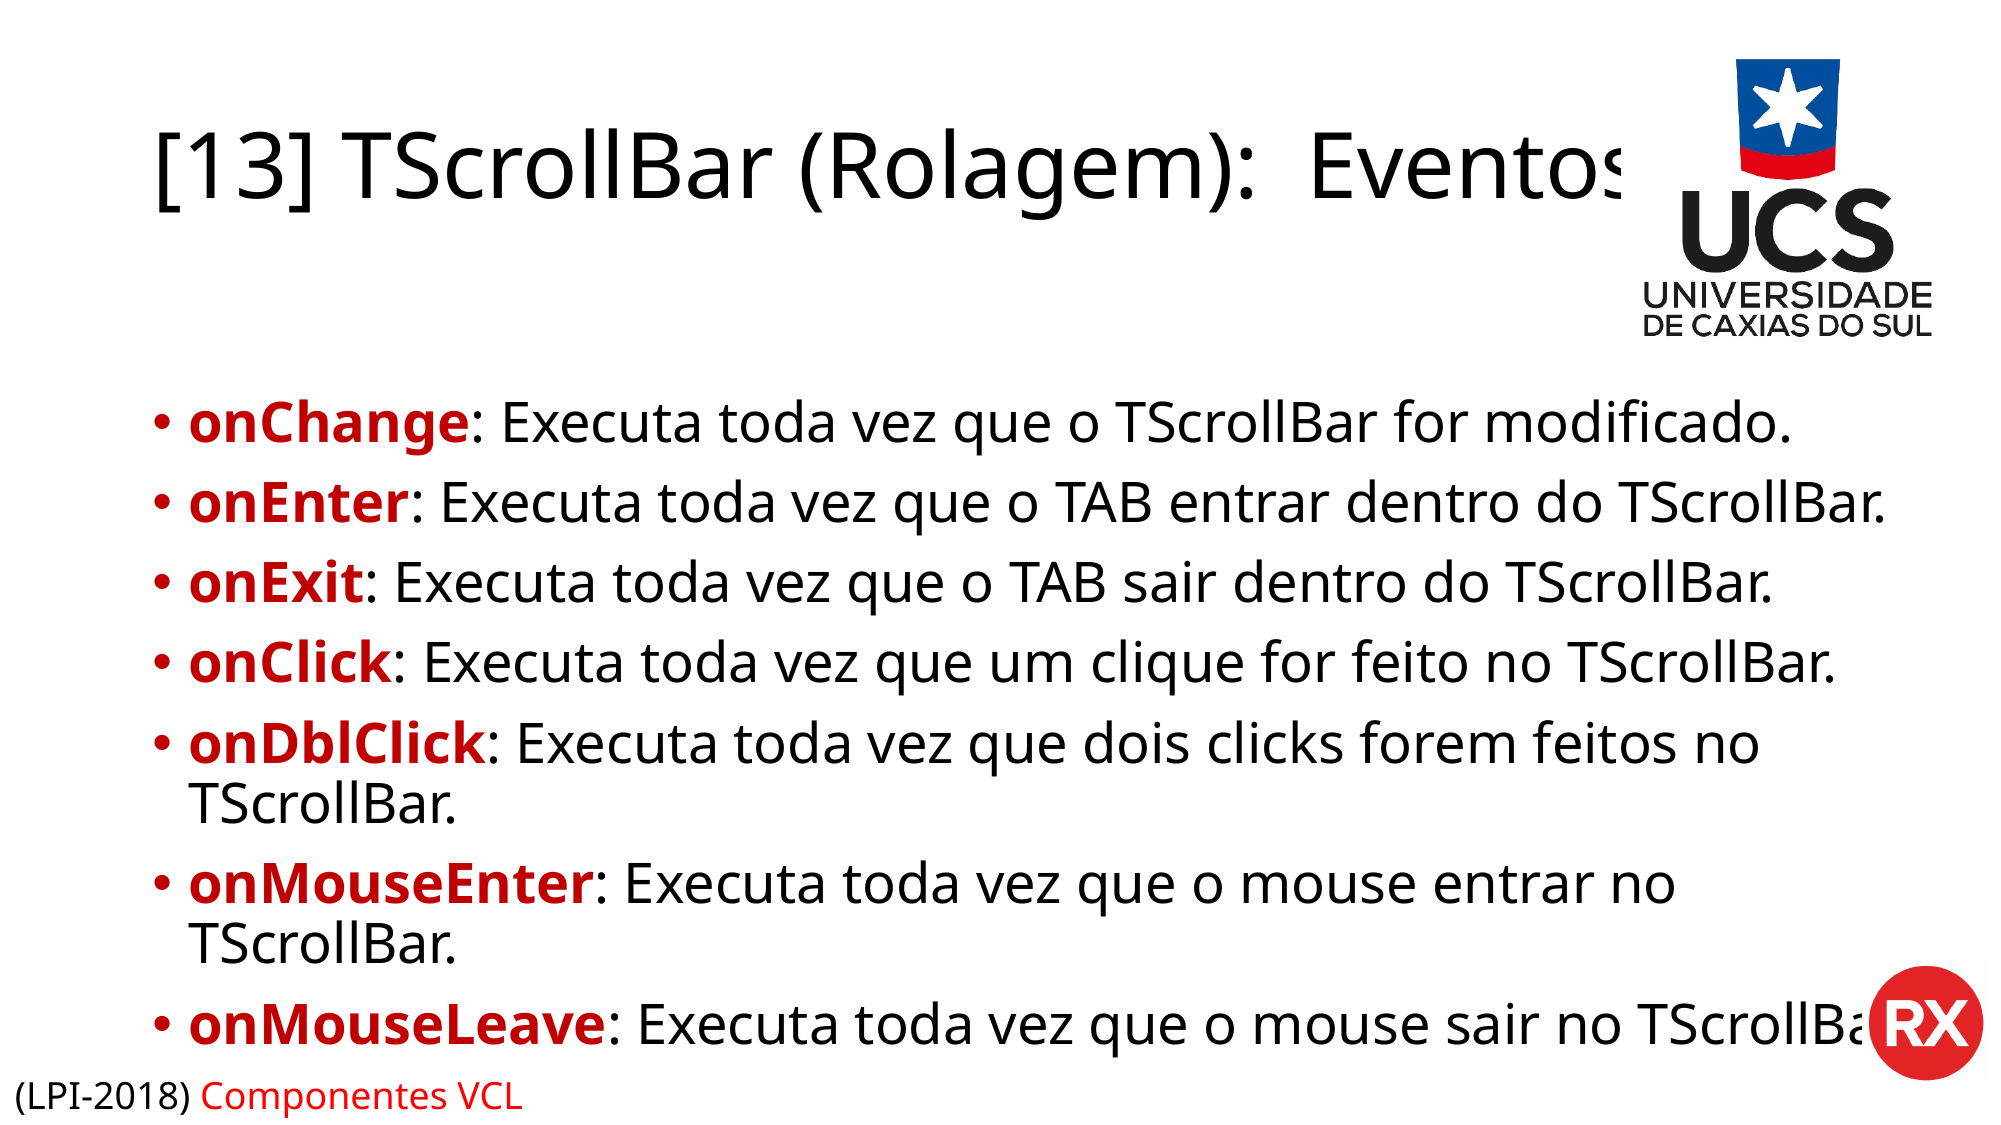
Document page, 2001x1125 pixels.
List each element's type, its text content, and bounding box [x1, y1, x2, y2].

text_box (LPI-2018) Componentes VCL [0, 1064, 2000, 1125]
title [13] TScrollBar (Rolagem): Eventos [137, 59, 1621, 278]
picture [1621, 45, 1954, 351]
list onChange: Executa toda vez que o TScrollBar for modificado. onEnter: Executa toda vez que o TAB entrar dentro do TScrollBar. onExit: Executa toda vez que o TAB sair dentro do TScrollBar. onClick: Executa toda vez que um clique for feito no TScrollBar. onDblClick: Executa toda vez que dois clicks forem feitos no TScrollBar. onMouseEnter: Executa toda vez que o mouse entrar no TScrollBar. onMouseLeave: Executa toda vez que o mouse sair no TScrollBar. [137, 299, 1941, 1064]
picture [1862, 959, 1990, 1087]
